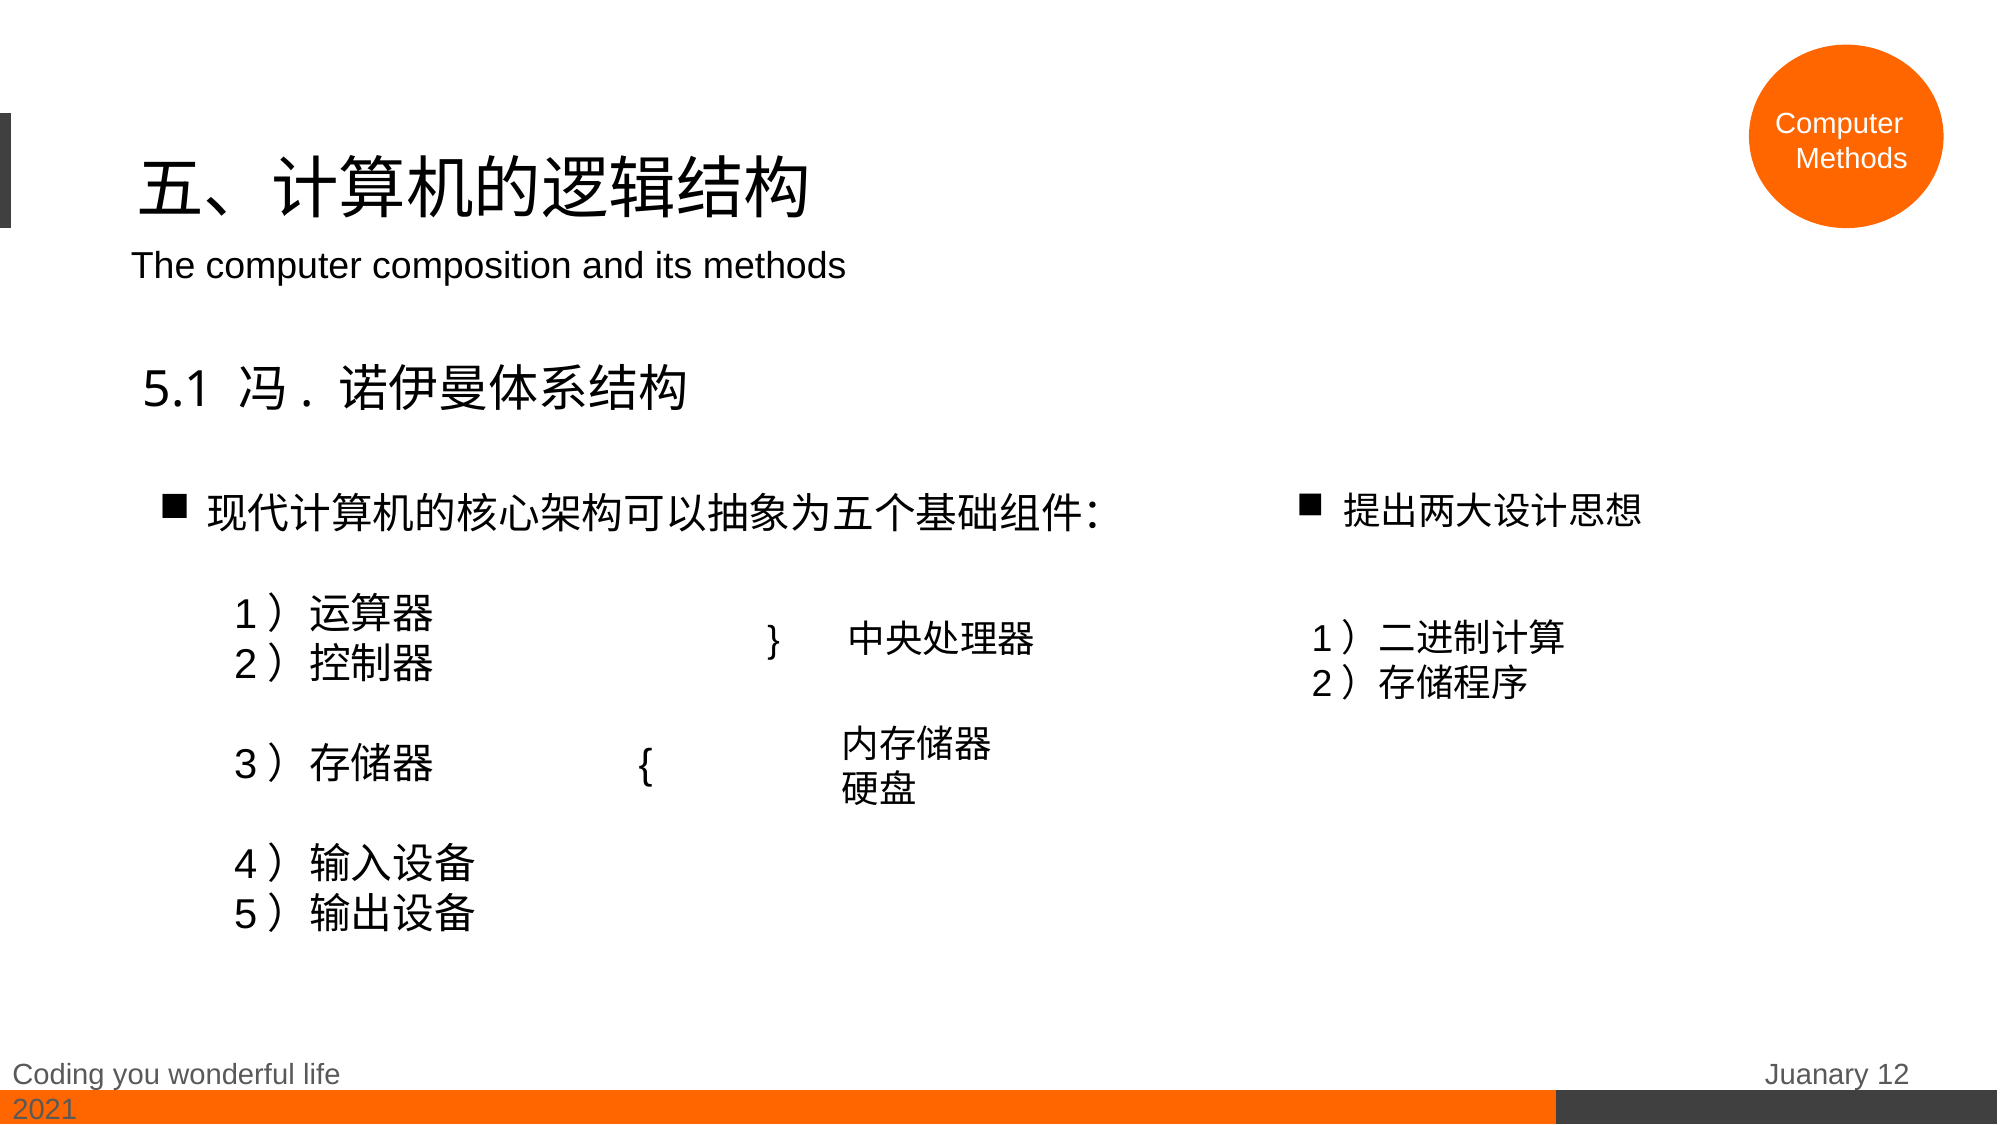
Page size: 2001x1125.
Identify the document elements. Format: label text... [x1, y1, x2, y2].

text_box [1935, 98, 1944, 175]
text_box 提出两大设计思想 [1281, 479, 1659, 540]
text_box Computer Methods [1760, 97, 1935, 182]
text_box 现代计算机的核心架构可以抽象为五个基础组件： 1）运算器 2）控制器 3）存储器 { 4）输入设备 5）输出设备 [144, 479, 1226, 945]
text_box 1）二进制计算 2）存储程序 [1296, 606, 1582, 712]
text_box 内存储器 硬盘 [827, 712, 1007, 818]
text_box Coding you wonderful life Juanary 12 2021 [0, 1047, 1998, 1125]
text_box The computer composition and its methods [9, 233, 862, 294]
text_box } 中央处理器 [637, 587, 1244, 672]
text_box [1761, 182, 1931, 229]
text_box [0, 113, 11, 228]
text_box [1748, 44, 1935, 179]
text_box 5.1 冯. 诺伊曼体系结构 [127, 349, 704, 424]
title 五、计算机的逻辑结构 [77, 113, 1577, 234]
